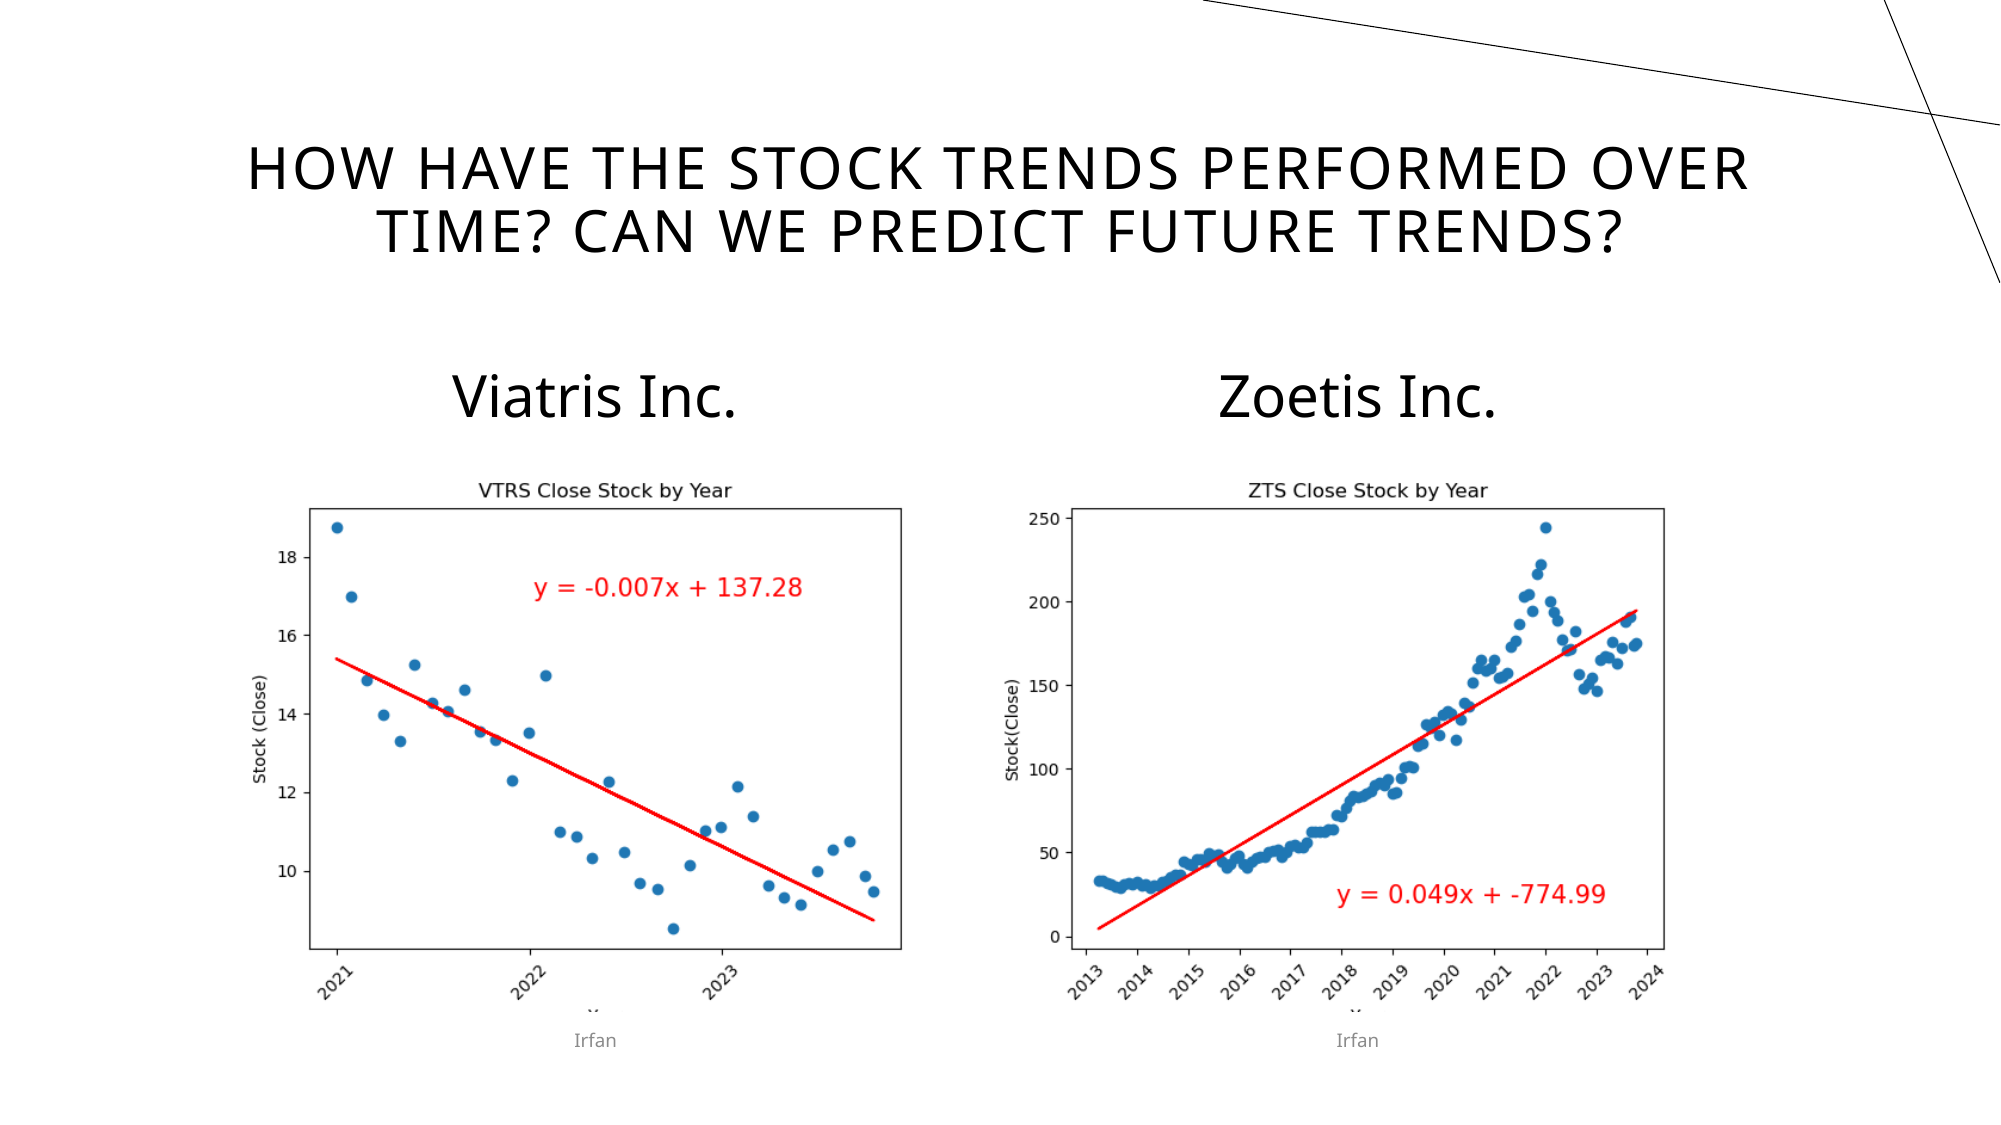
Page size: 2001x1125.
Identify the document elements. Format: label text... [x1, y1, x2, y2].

title How have the stock trends performed over time? can we Predict Future Trends? [214, 55, 1786, 273]
text_box Zoetis Inc. [1069, 352, 1647, 437]
picture [214, 439, 1740, 1012]
text_box Irfan [1020, 1012, 1696, 1070]
footer Irfan [258, 1012, 934, 1070]
text_box Viatris Inc. [306, 352, 885, 437]
